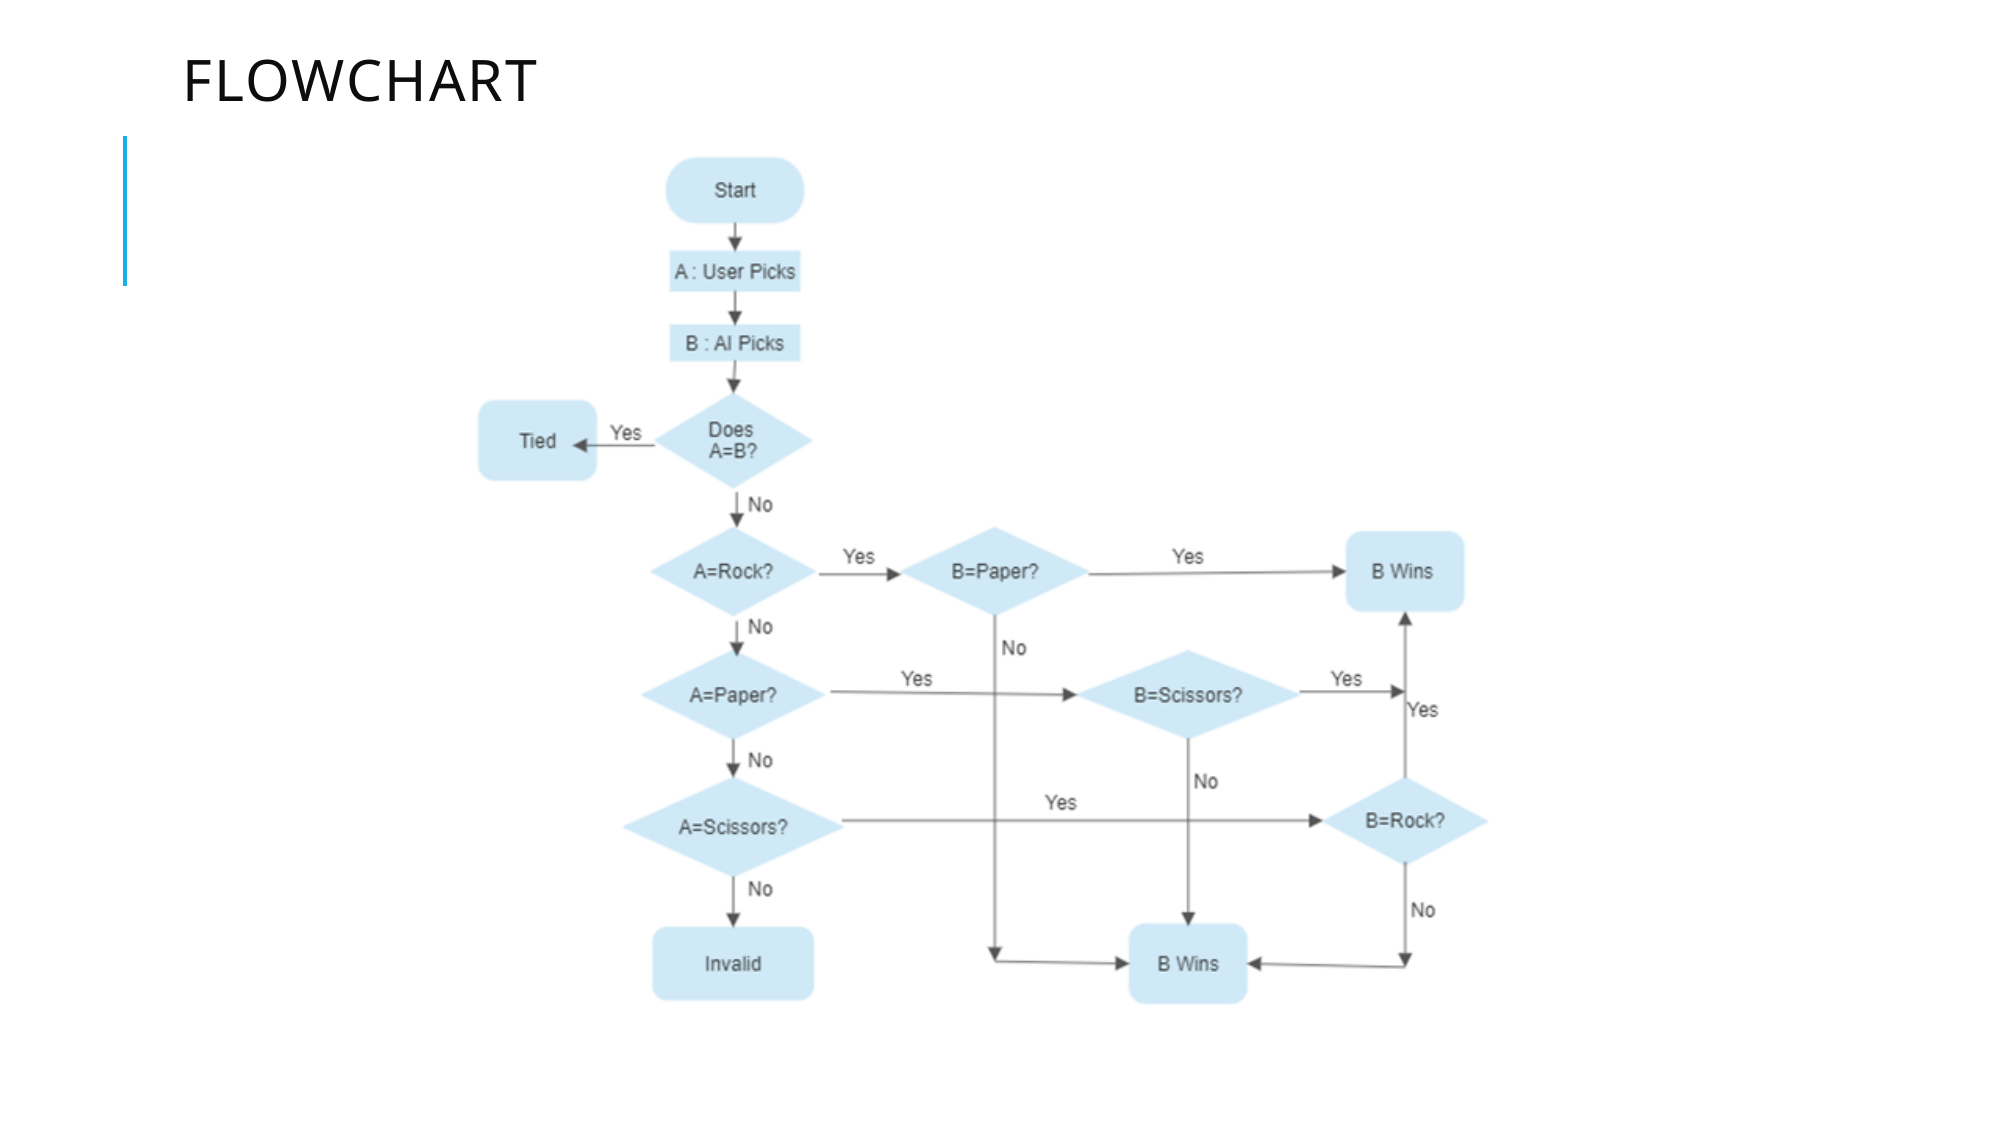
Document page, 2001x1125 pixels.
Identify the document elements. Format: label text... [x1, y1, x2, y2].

title flowcHart [168, 22, 555, 148]
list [360, 134, 1571, 1034]
